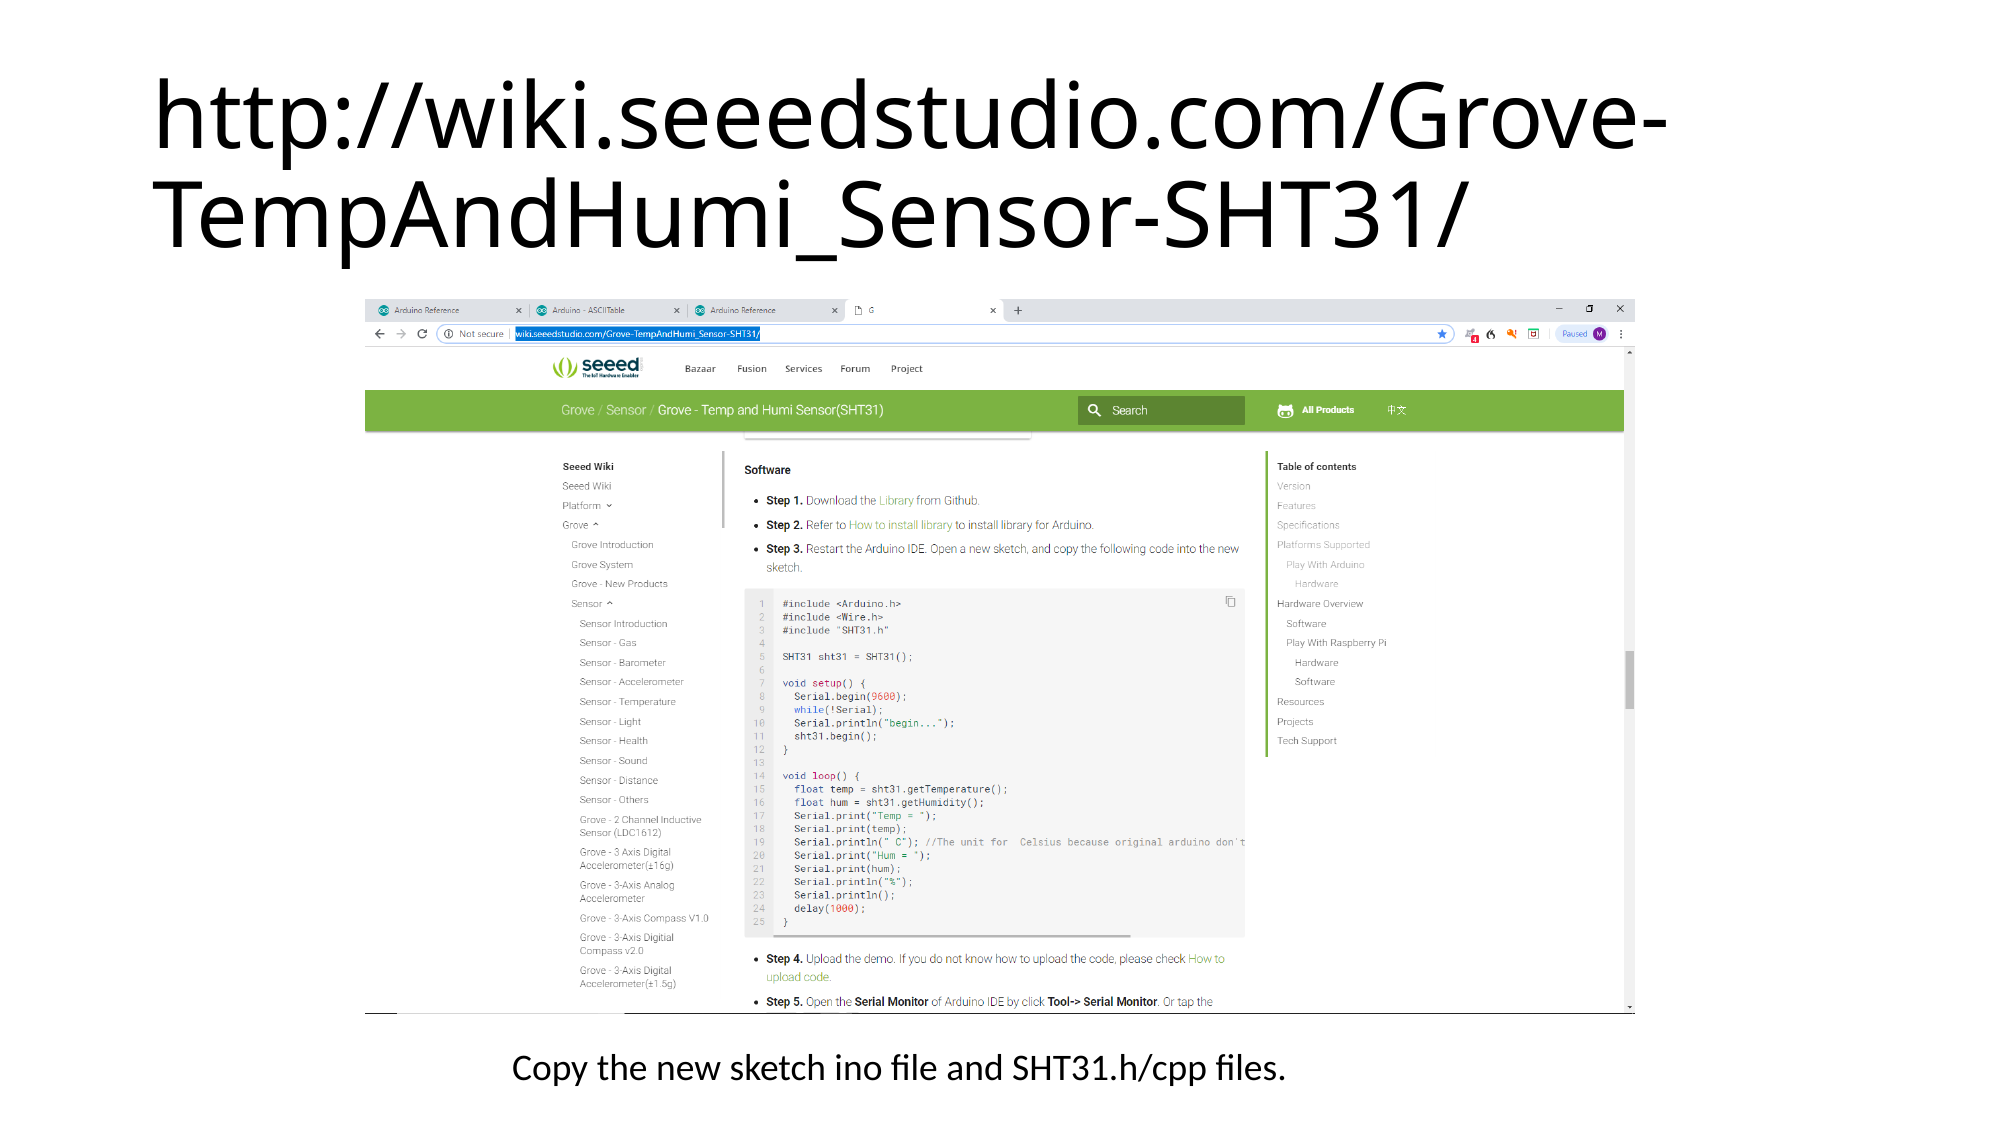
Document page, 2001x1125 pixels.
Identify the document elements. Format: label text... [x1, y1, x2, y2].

text_box Copy the new sketch ino file and SHT31.h/cpp files. [497, 1035, 1303, 1096]
title http://wiki.seeedstudio.com/Grove-TempAndHumi_Sensor-SHT31/ [137, 59, 1863, 278]
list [365, 299, 1635, 1014]
